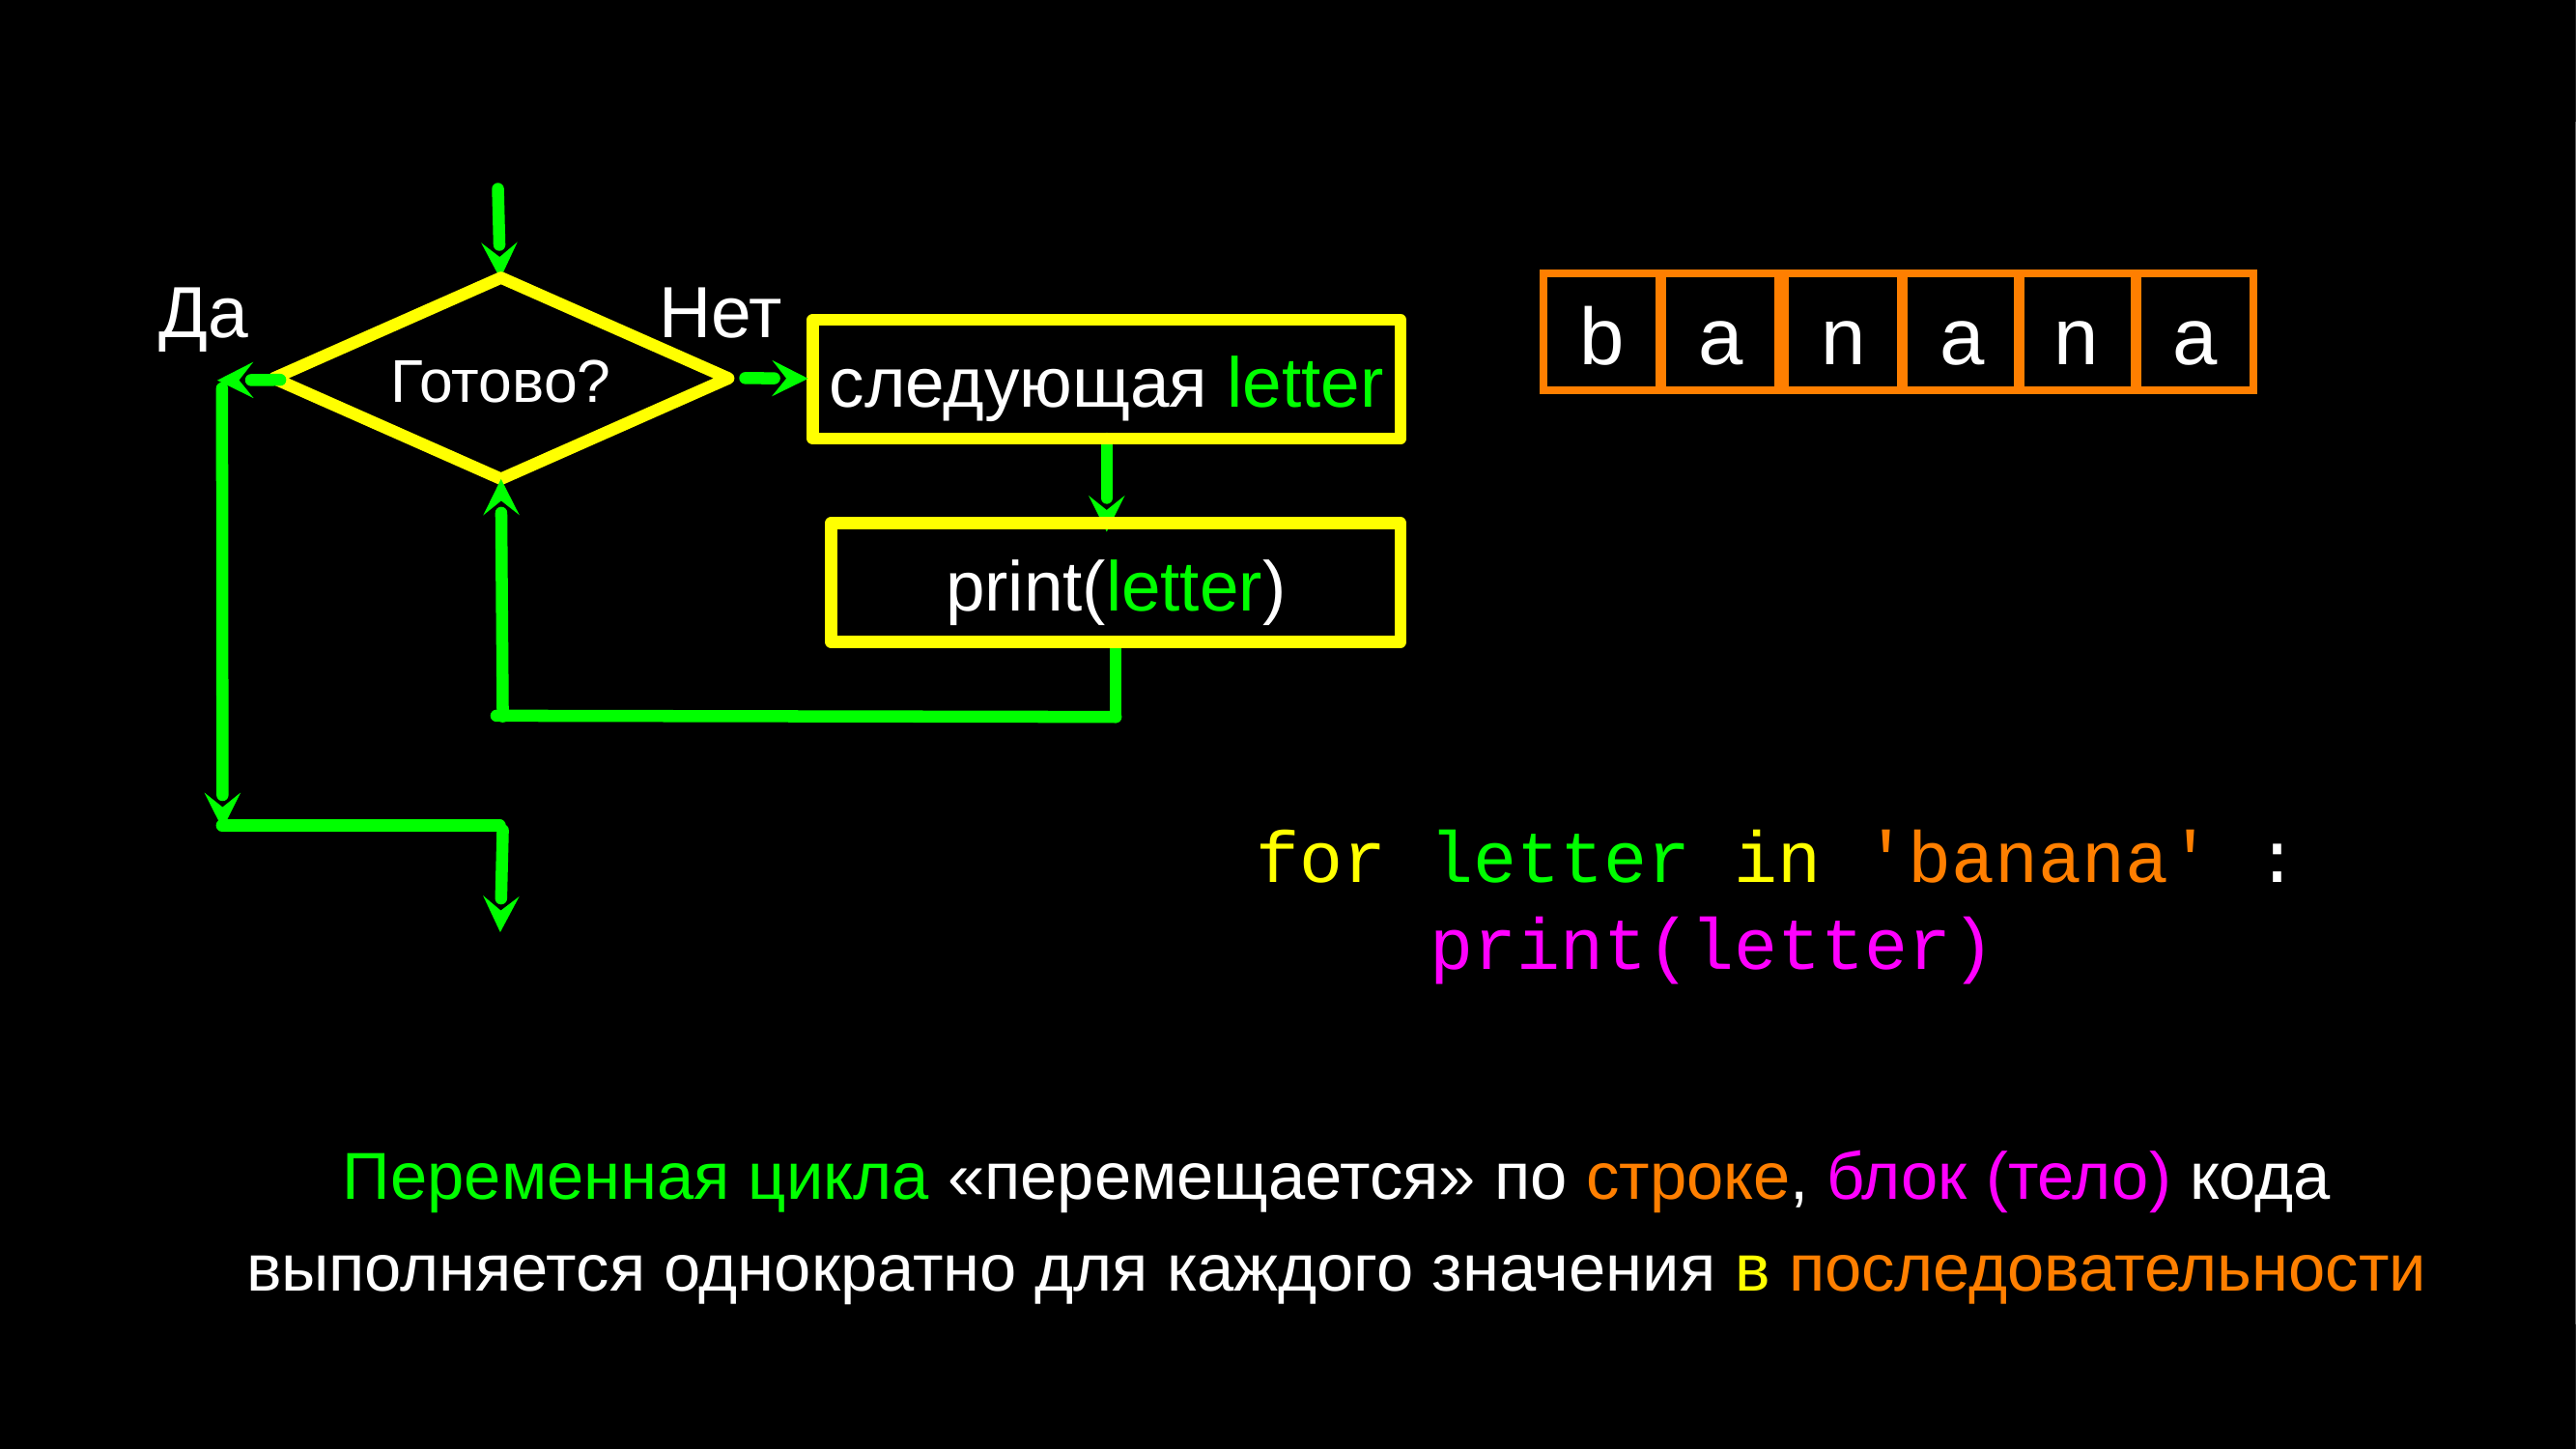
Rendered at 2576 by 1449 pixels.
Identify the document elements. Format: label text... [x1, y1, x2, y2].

text_box b [1543, 273, 1660, 391]
text_box for letter in 'banana' : print(letter) [1256, 806, 2308, 987]
text_box Да [133, 259, 274, 358]
text_box a [2137, 273, 2254, 391]
text_box a [1903, 273, 2018, 391]
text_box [499, 830, 503, 933]
text_box Готово? [283, 279, 729, 479]
text_box n [1784, 273, 1902, 391]
text_box следующая letter [812, 320, 1401, 440]
text_box a [1661, 273, 1779, 391]
text_box Нет [648, 259, 793, 358]
text_box Переменная цикла «перемещается» по строке, блок (тело) кода выполняется однократно для каждого значения в последовательности [185, 1105, 2488, 1321]
text_box print(letter) [831, 523, 1401, 642]
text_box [497, 188, 501, 279]
text_box n [2018, 273, 2136, 391]
